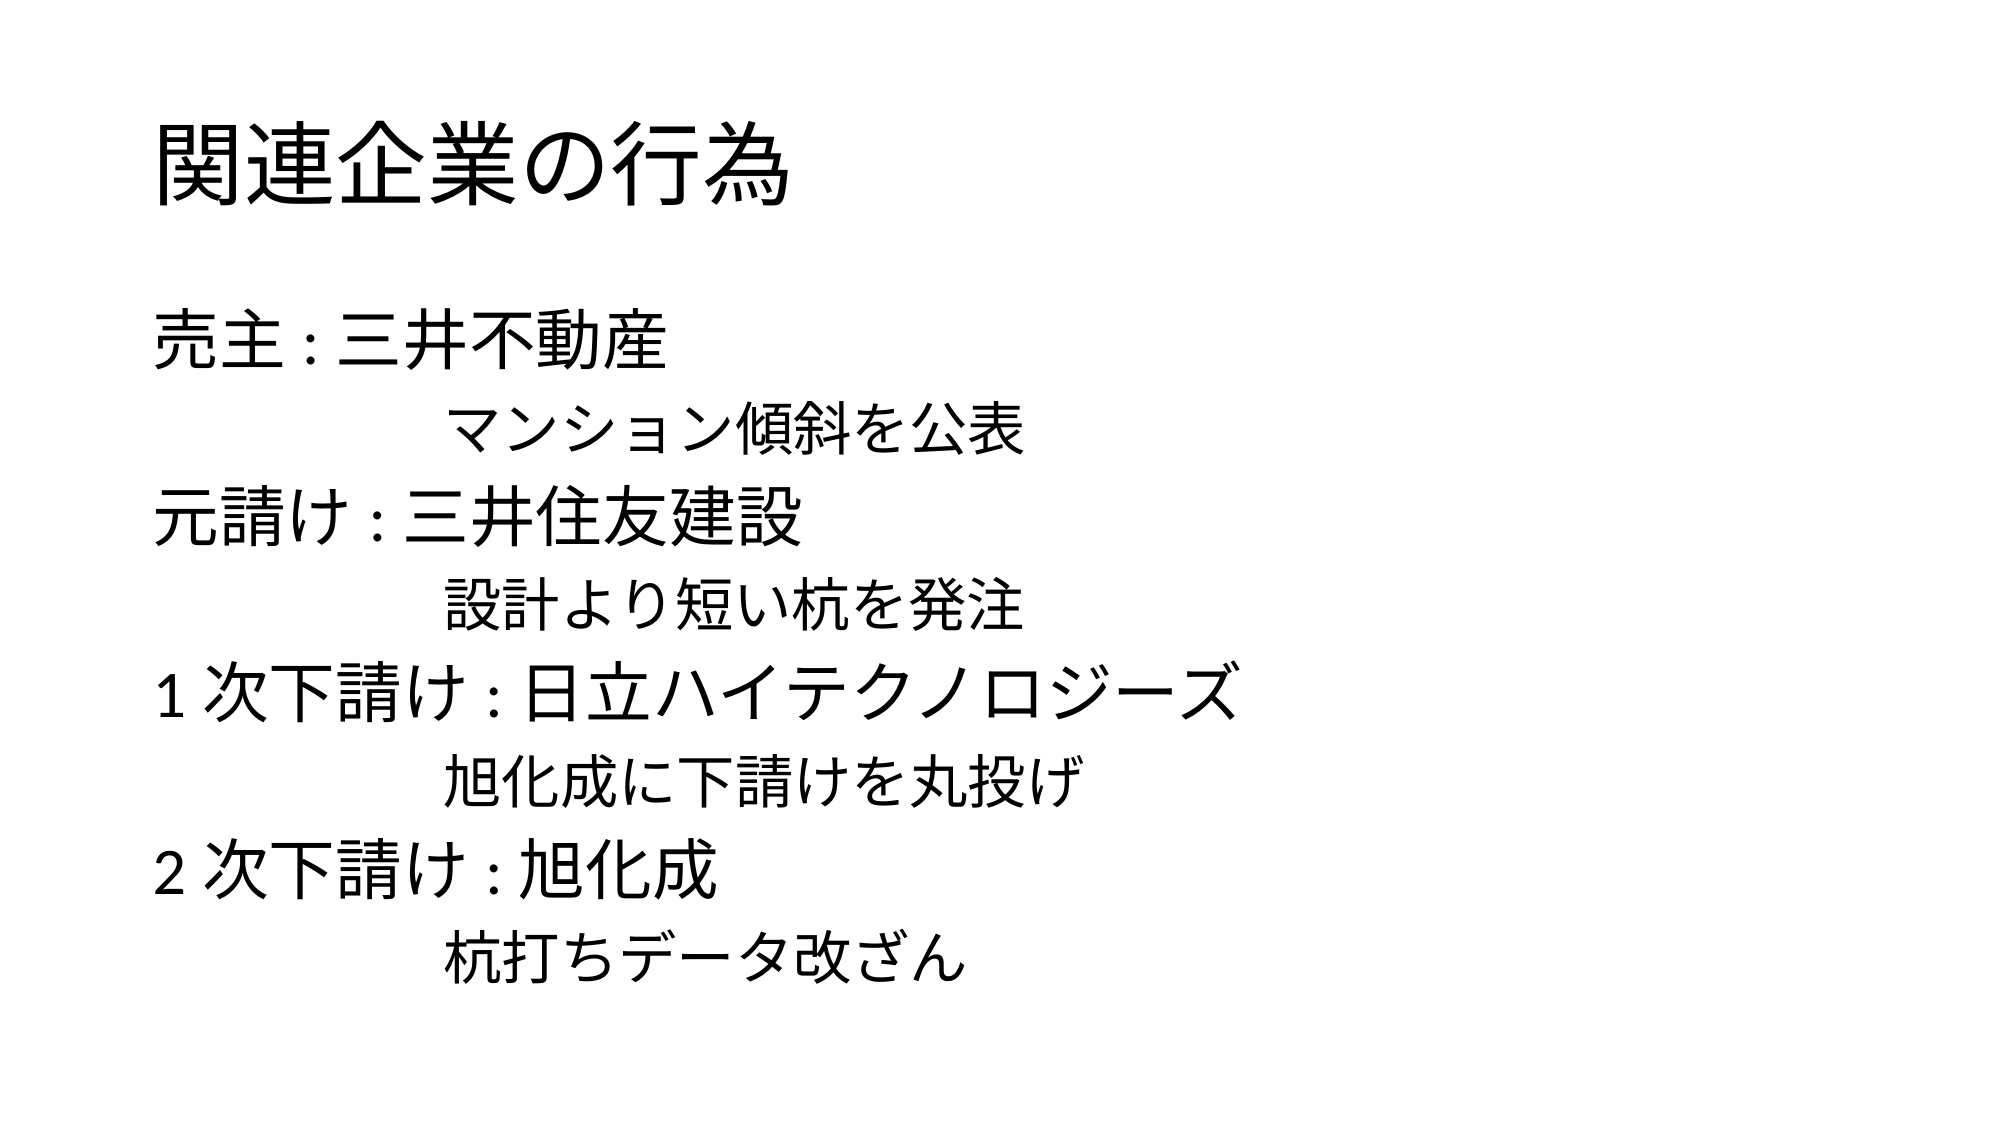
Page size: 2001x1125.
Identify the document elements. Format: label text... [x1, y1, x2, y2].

title 関連企業の行為 [137, 59, 1863, 278]
list 売主:三井不動産 マンション傾斜を公表 元請け:三井住友建設 設計より短い杭を発注 1次下請け:日立ハイテクノロジーズ 旭化成に下請けを丸投げ 2次下請け:旭化成 杭打ちデータ改ざん [137, 299, 1863, 1014]
